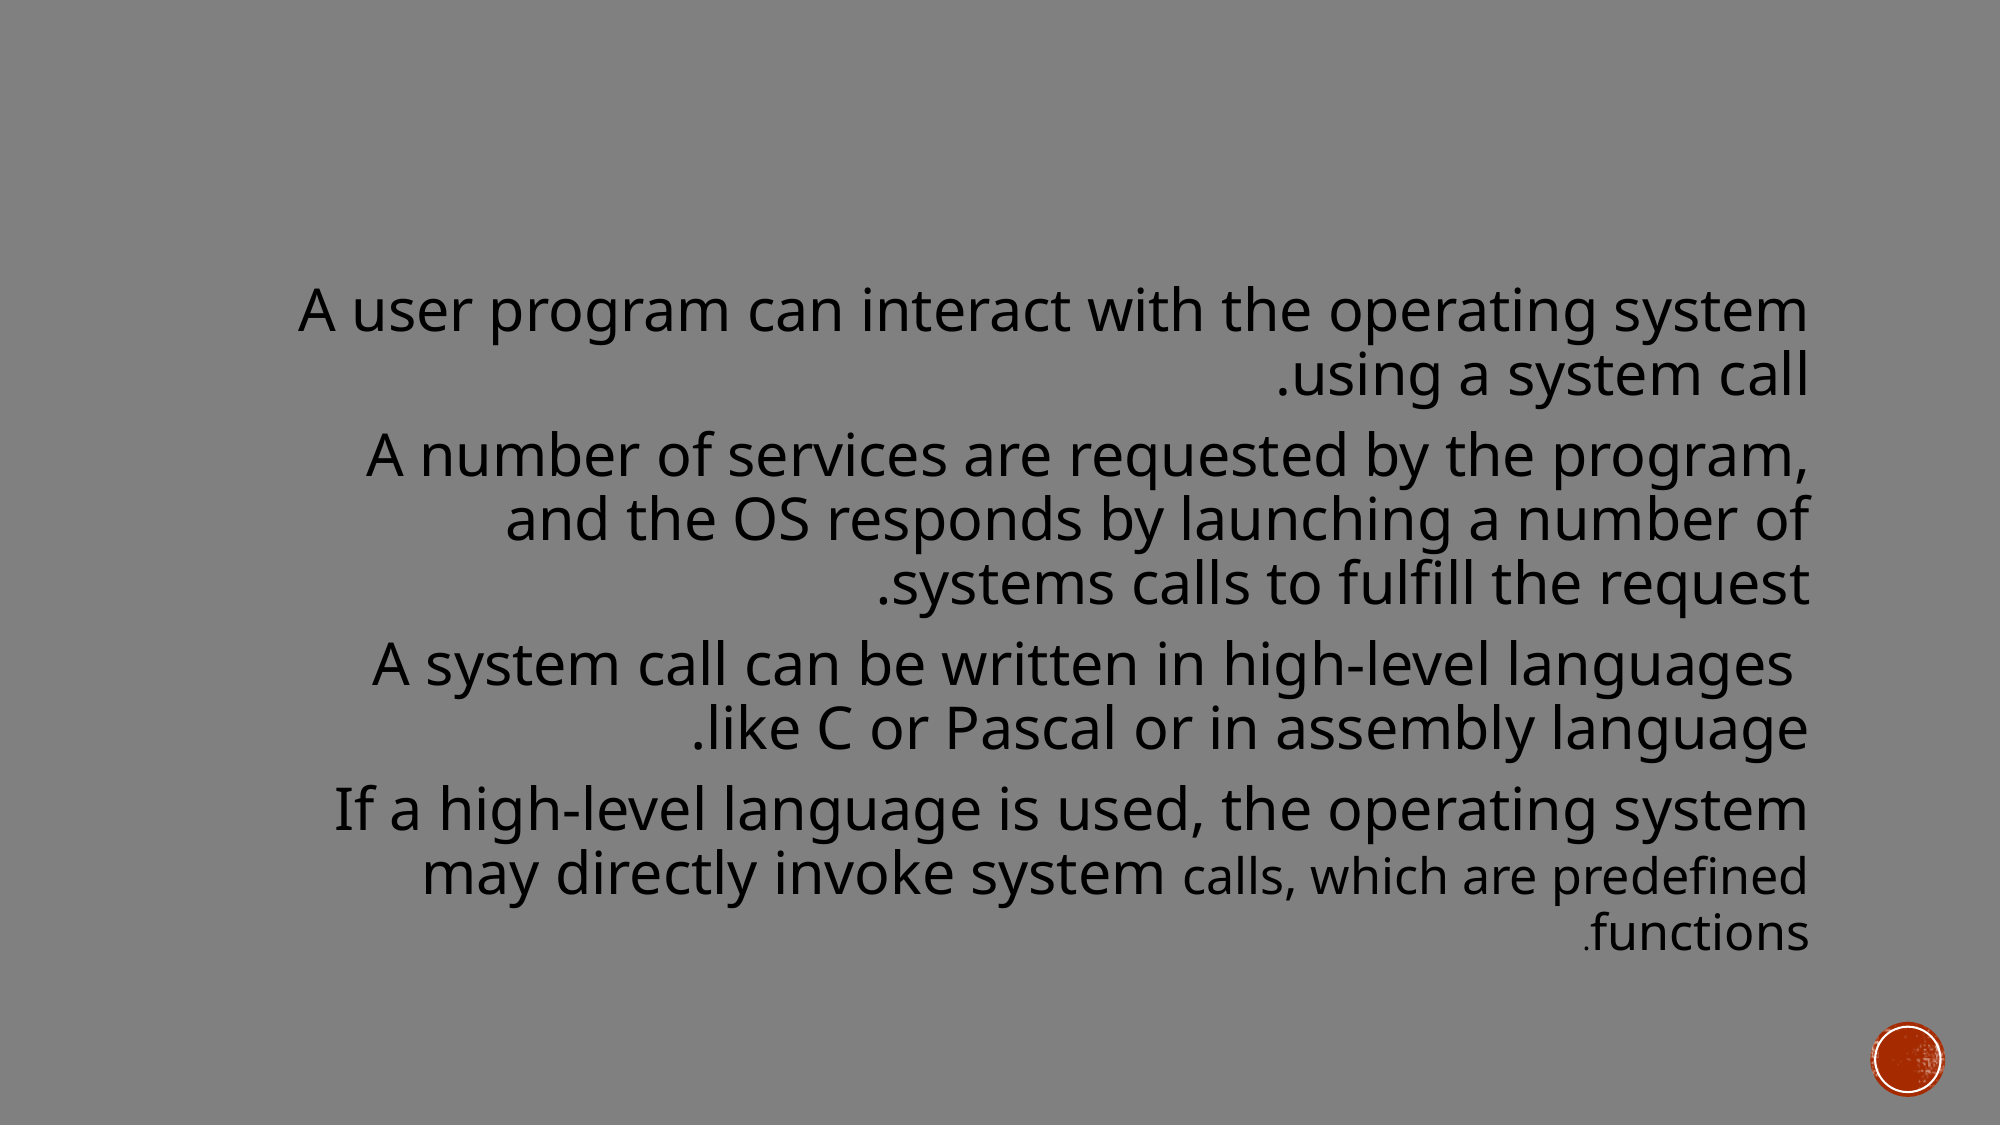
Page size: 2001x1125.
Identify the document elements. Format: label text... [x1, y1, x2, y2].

list A user program can interact with the operating system using a system call. A number of services are requested by the program, and the OS responds by launching a number of systems calls to fulfill the request. A system call can be written in high-level languages like C or Pascal or in assembly language. If a high-level language is used, the operating system may directly invoke system calls, which are predefined functions. [252, 169, 1826, 976]
